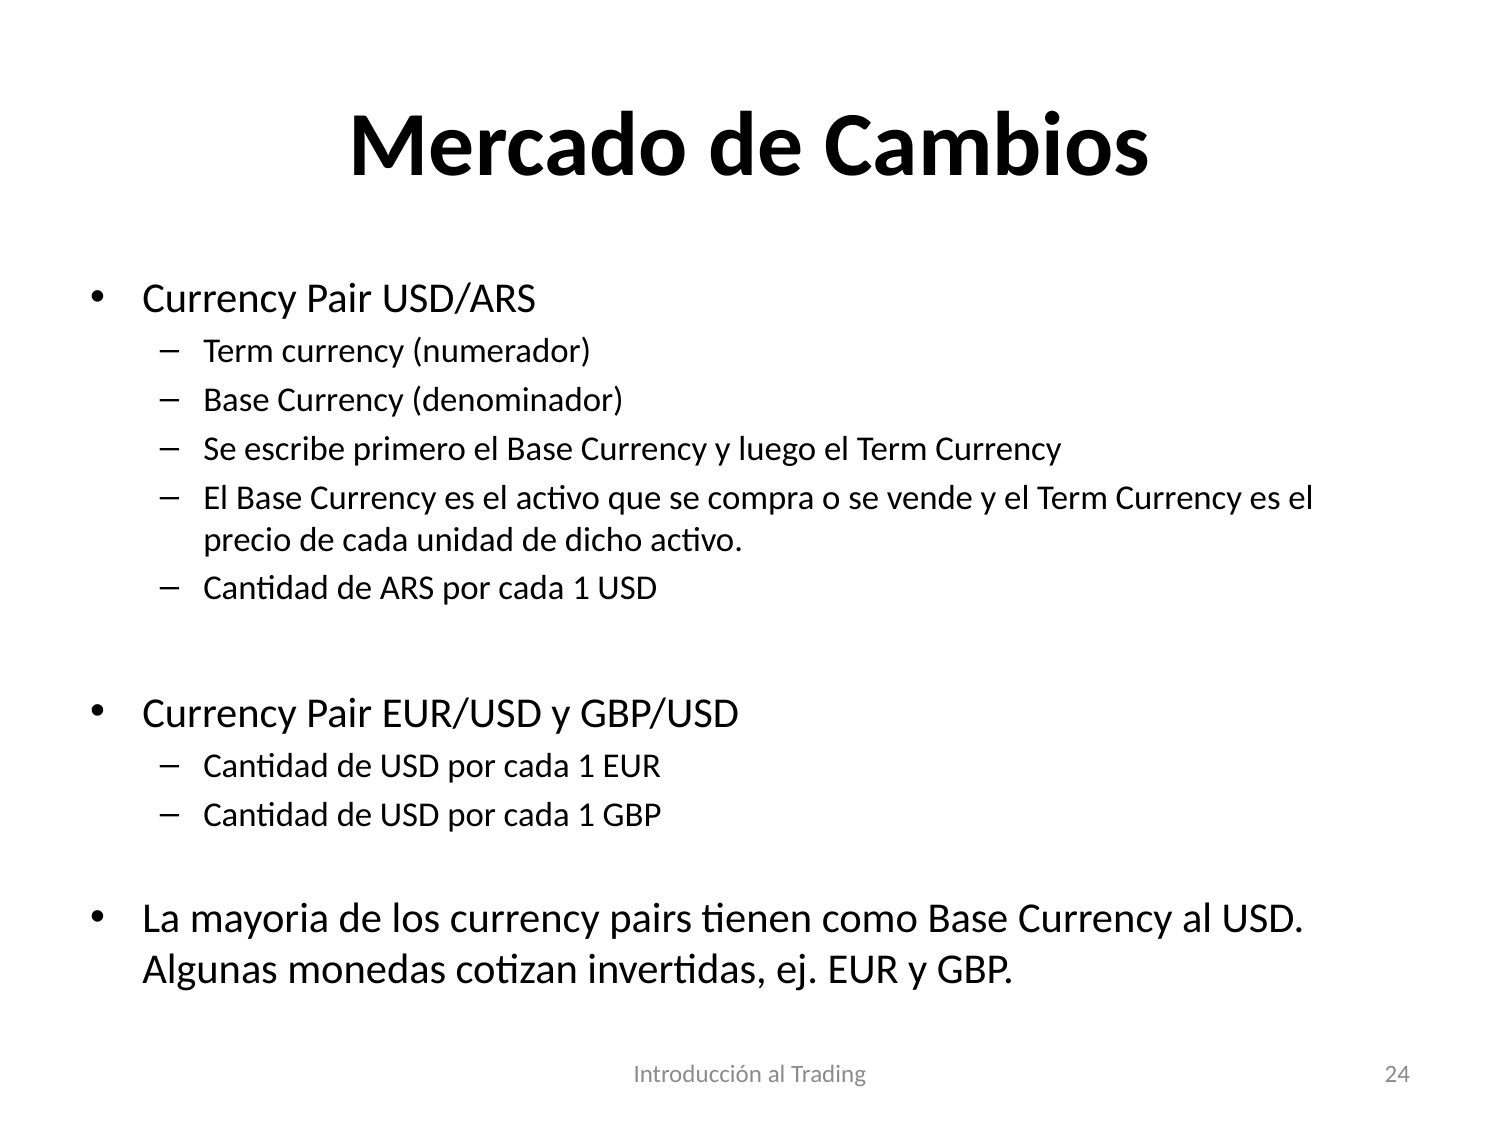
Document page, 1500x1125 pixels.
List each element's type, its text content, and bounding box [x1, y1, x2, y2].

list Currency Pair USD/ARS Term currency (numerador) Base Currency (denominador) Se escribe primero el Base Currency y luego el Term Currency El Base Currency es el activo que se compra o se vende y el Term Currency es el precio de cada unidad de dicho activo. Cantidad de ARS por cada 1 USD Currency Pair EUR/USD y GBP/USD Cantidad de USD por cada 1 EUR Cantidad de USD por cada 1 GBP La mayoria de los currency pairs tienen como Base Currency al USD. Algunas monedas cotizan invertidas, ej. EUR y GBP. [75, 262, 1425, 1005]
title Mercado de Cambios [75, 45, 1425, 233]
footer Introducción al Trading [512, 1042, 988, 1103]
slide_number 24 [1074, 1042, 1425, 1103]
